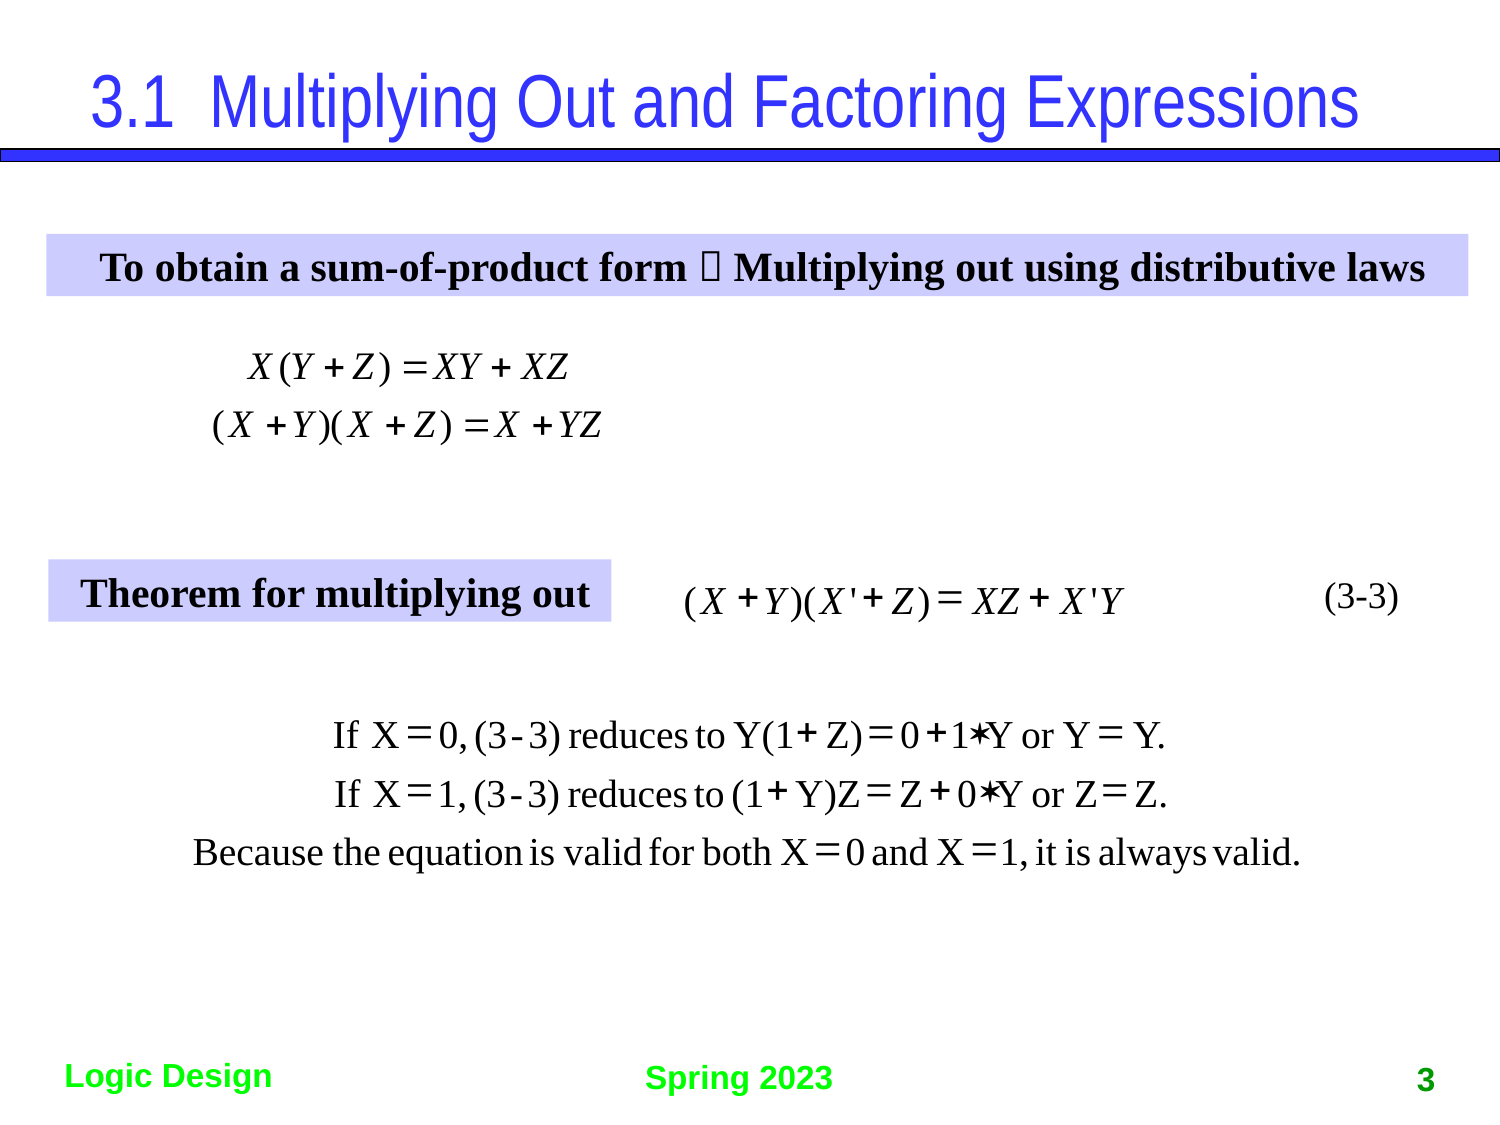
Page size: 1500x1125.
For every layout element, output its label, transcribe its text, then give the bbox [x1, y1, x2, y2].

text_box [192, 704, 1302, 874]
text_box Theorem for multiplying out [48, 559, 612, 622]
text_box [678, 524, 1415, 672]
text_box To obtain a sum-of-product form  Multiplying out using distributive laws [46, 233, 1469, 297]
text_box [206, 343, 612, 455]
slide_number 3 [1369, 1034, 1483, 1107]
title 3.1 Multiplying Out and Factoring Expressions [75, 45, 1425, 141]
